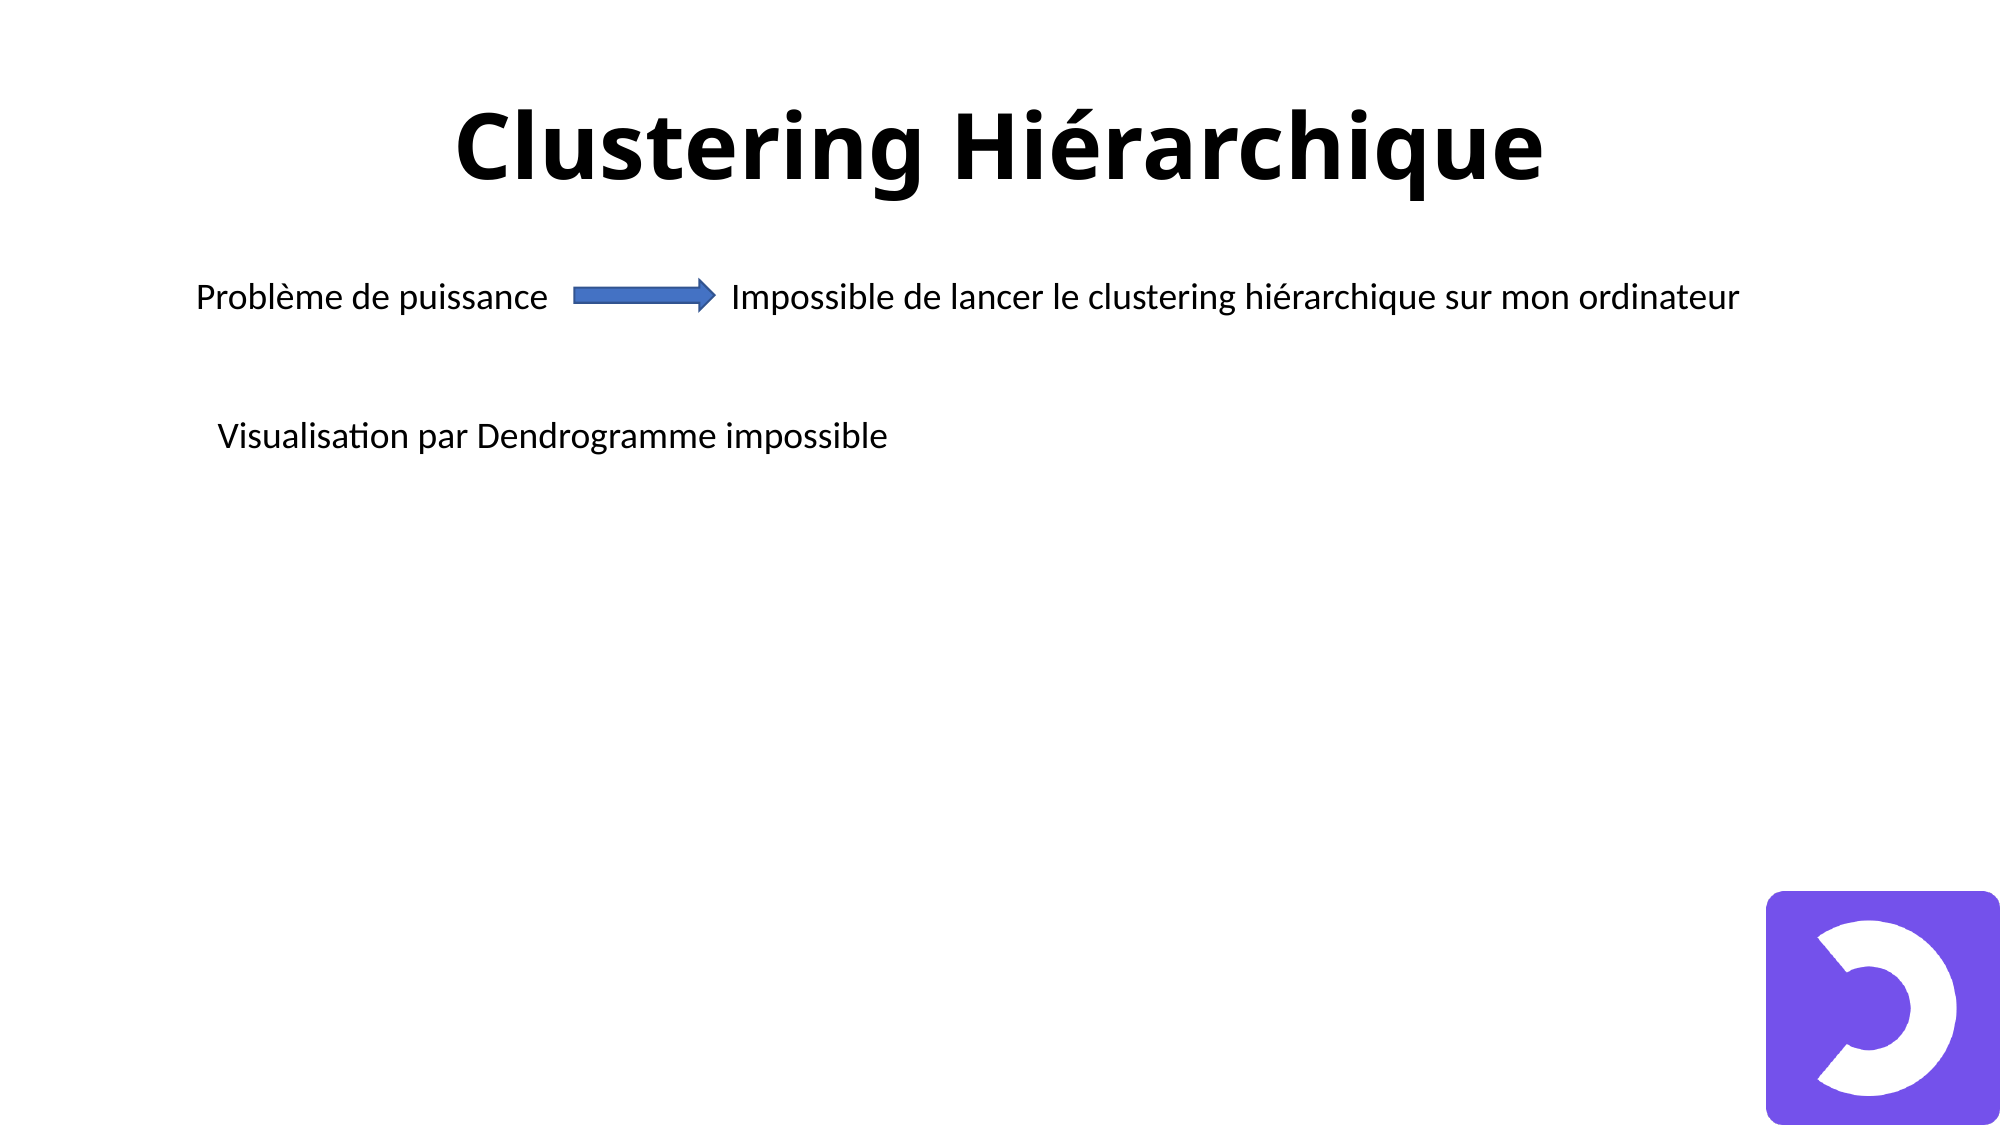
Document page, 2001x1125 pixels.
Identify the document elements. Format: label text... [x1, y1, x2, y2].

text_box [573, 277, 717, 313]
text_box Visualisation par Dendrogramme impossible [202, 403, 913, 463]
picture [1766, 891, 2000, 1125]
text_box Problème de puissance [181, 264, 573, 325]
text_box Clustering Hiérarchique [249, 55, 1750, 244]
text_box Impossible de lancer le clustering hiérarchique sur mon ordinateur [716, 264, 1765, 325]
